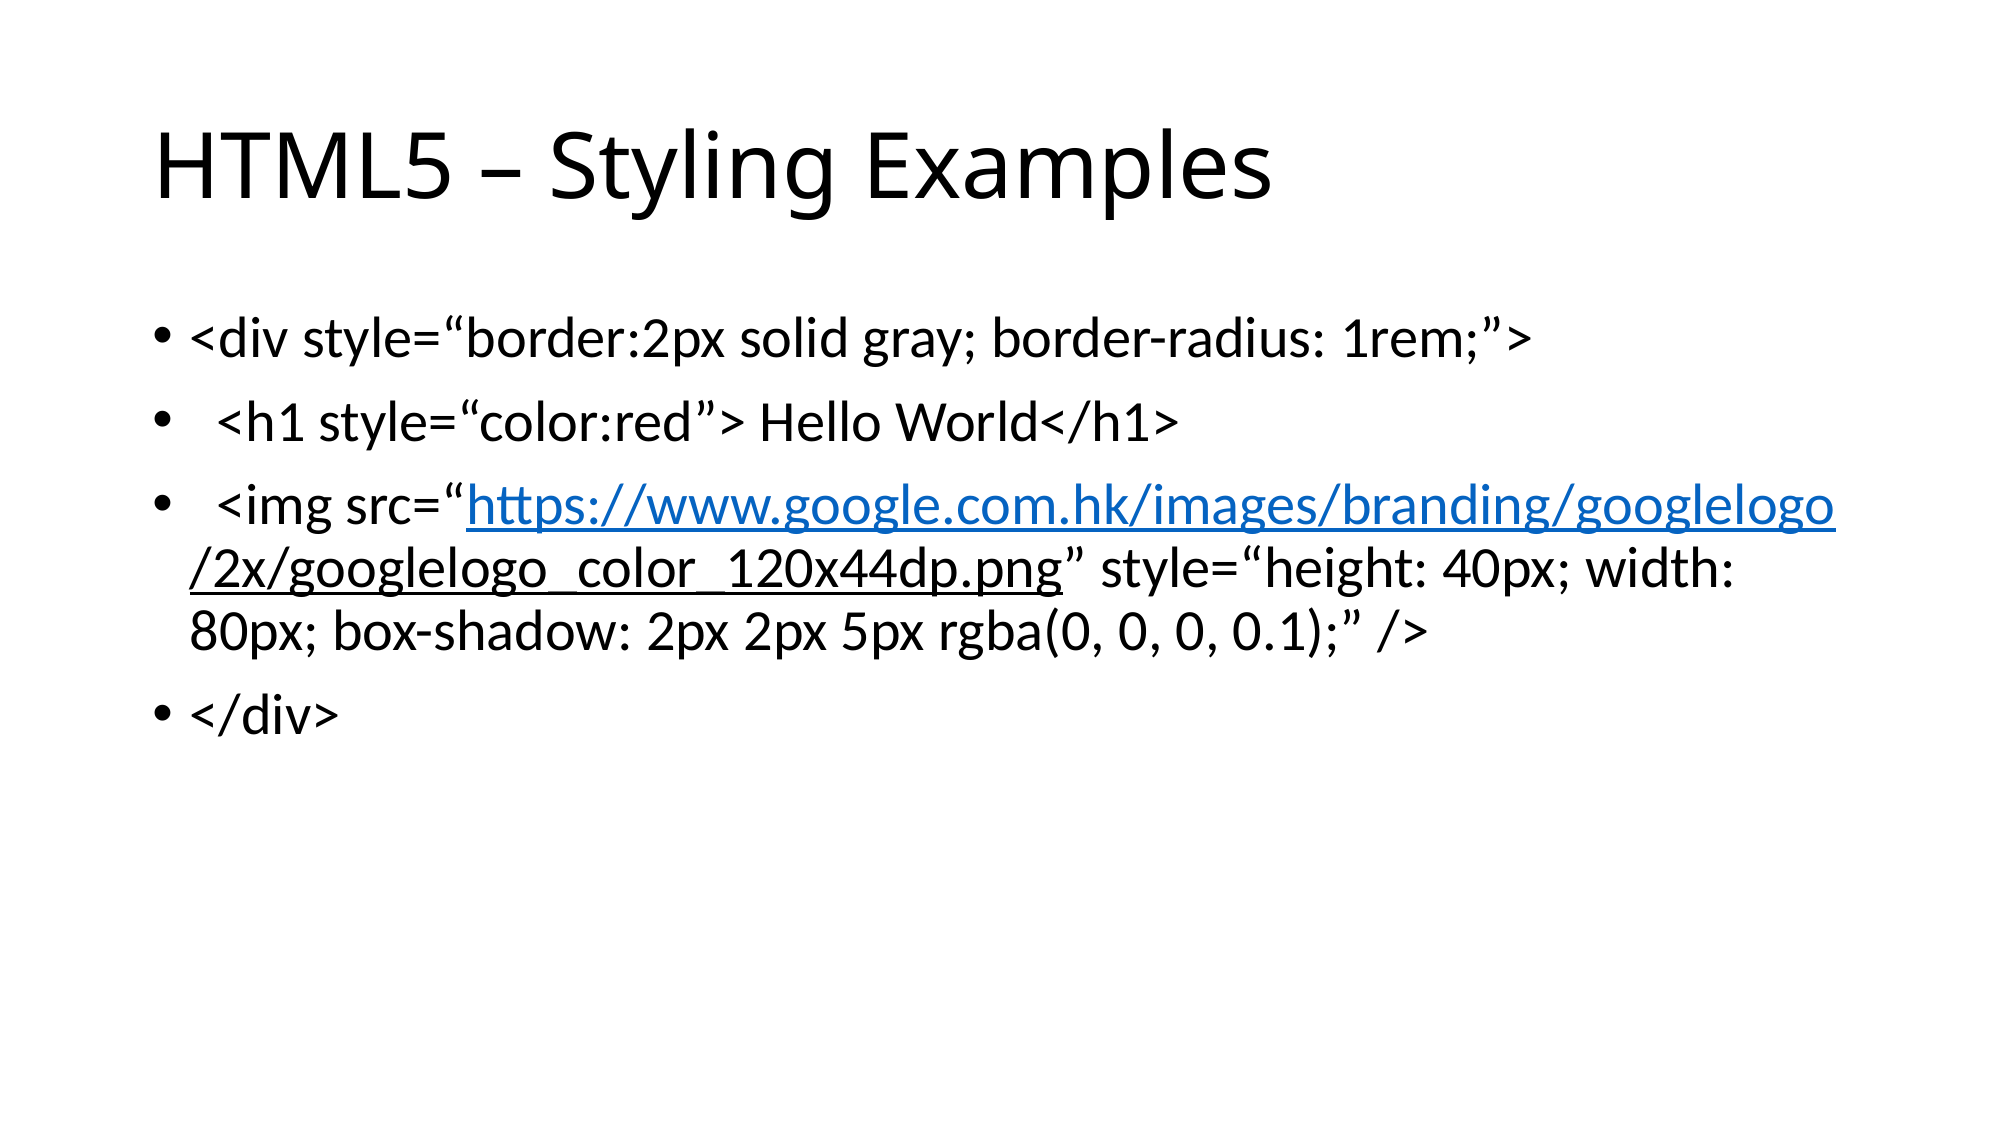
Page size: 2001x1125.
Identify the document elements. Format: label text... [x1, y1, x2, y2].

list <div style=“border:2px solid gray; border-radius: 1rem;”> <h1 style=“color:red”> Hello World</h1> <img src=“https://www.google.com.hk/images/branding/googlelogo/2x/googlelogo_color_120x44dp.png” style=“height: 40px; width: 80px; box-shadow: 2px 2px 5px rgba(0, 0, 0, 0.1);” /> </div> [137, 299, 1863, 1014]
title HTML5 – Styling Examples [137, 59, 1863, 278]
